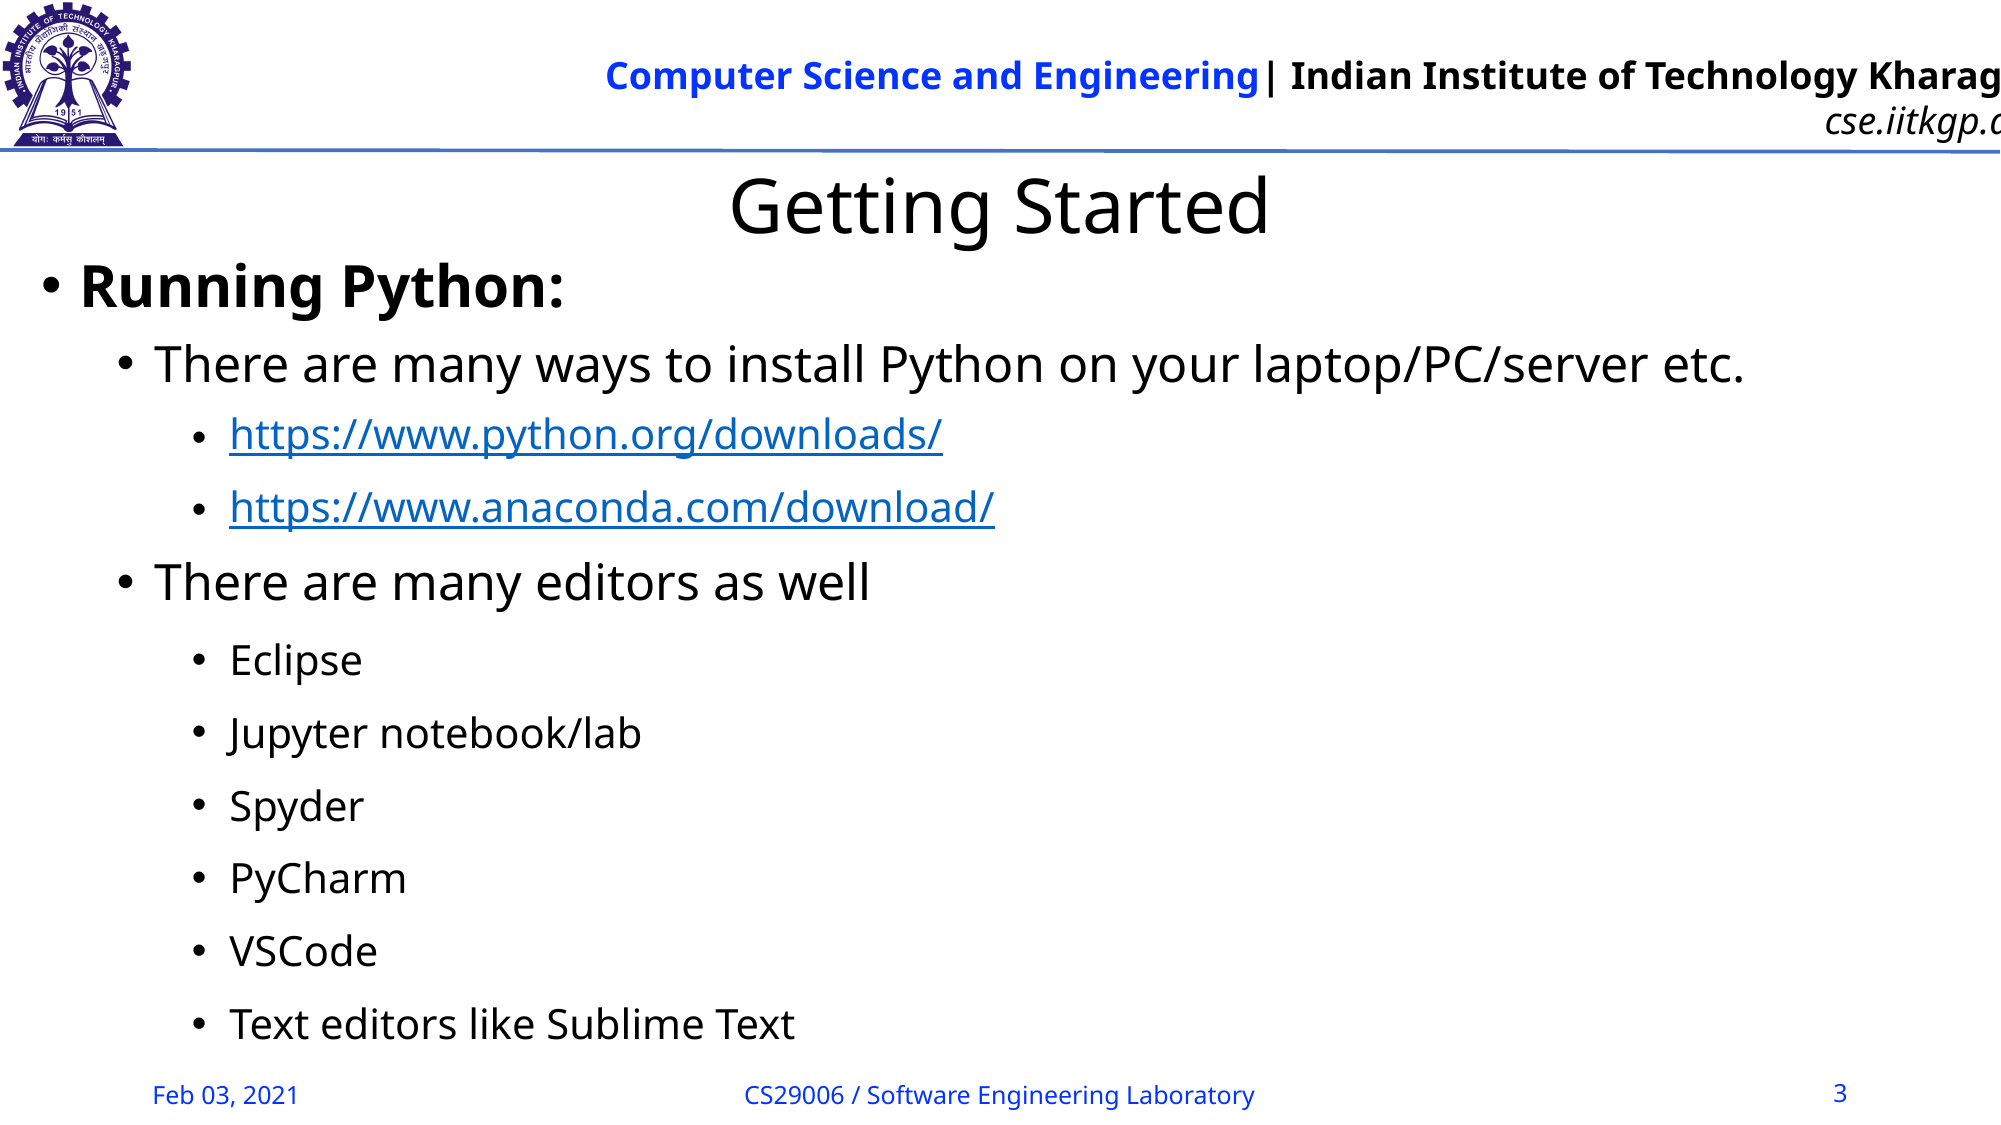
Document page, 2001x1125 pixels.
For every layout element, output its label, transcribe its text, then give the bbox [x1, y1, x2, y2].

picture [2, 2, 131, 147]
title Getting Started [406, 108, 1593, 249]
footer CS29006 / Software Engineering Laboratory [331, 1065, 1670, 1125]
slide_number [137, 1065, 331, 1125]
text_box Running Python: There are many ways to install Python on your laptop/PC/server etc. https://www.python.org/downloads/ https://www.anaconda.com/download/ There are many editors as well Eclipse Jupyter notebook/lab Spyder PyCharm VSCode Text editors like Sublime Text [27, 249, 1985, 1014]
slide_number 3 [1733, 1065, 1863, 1125]
